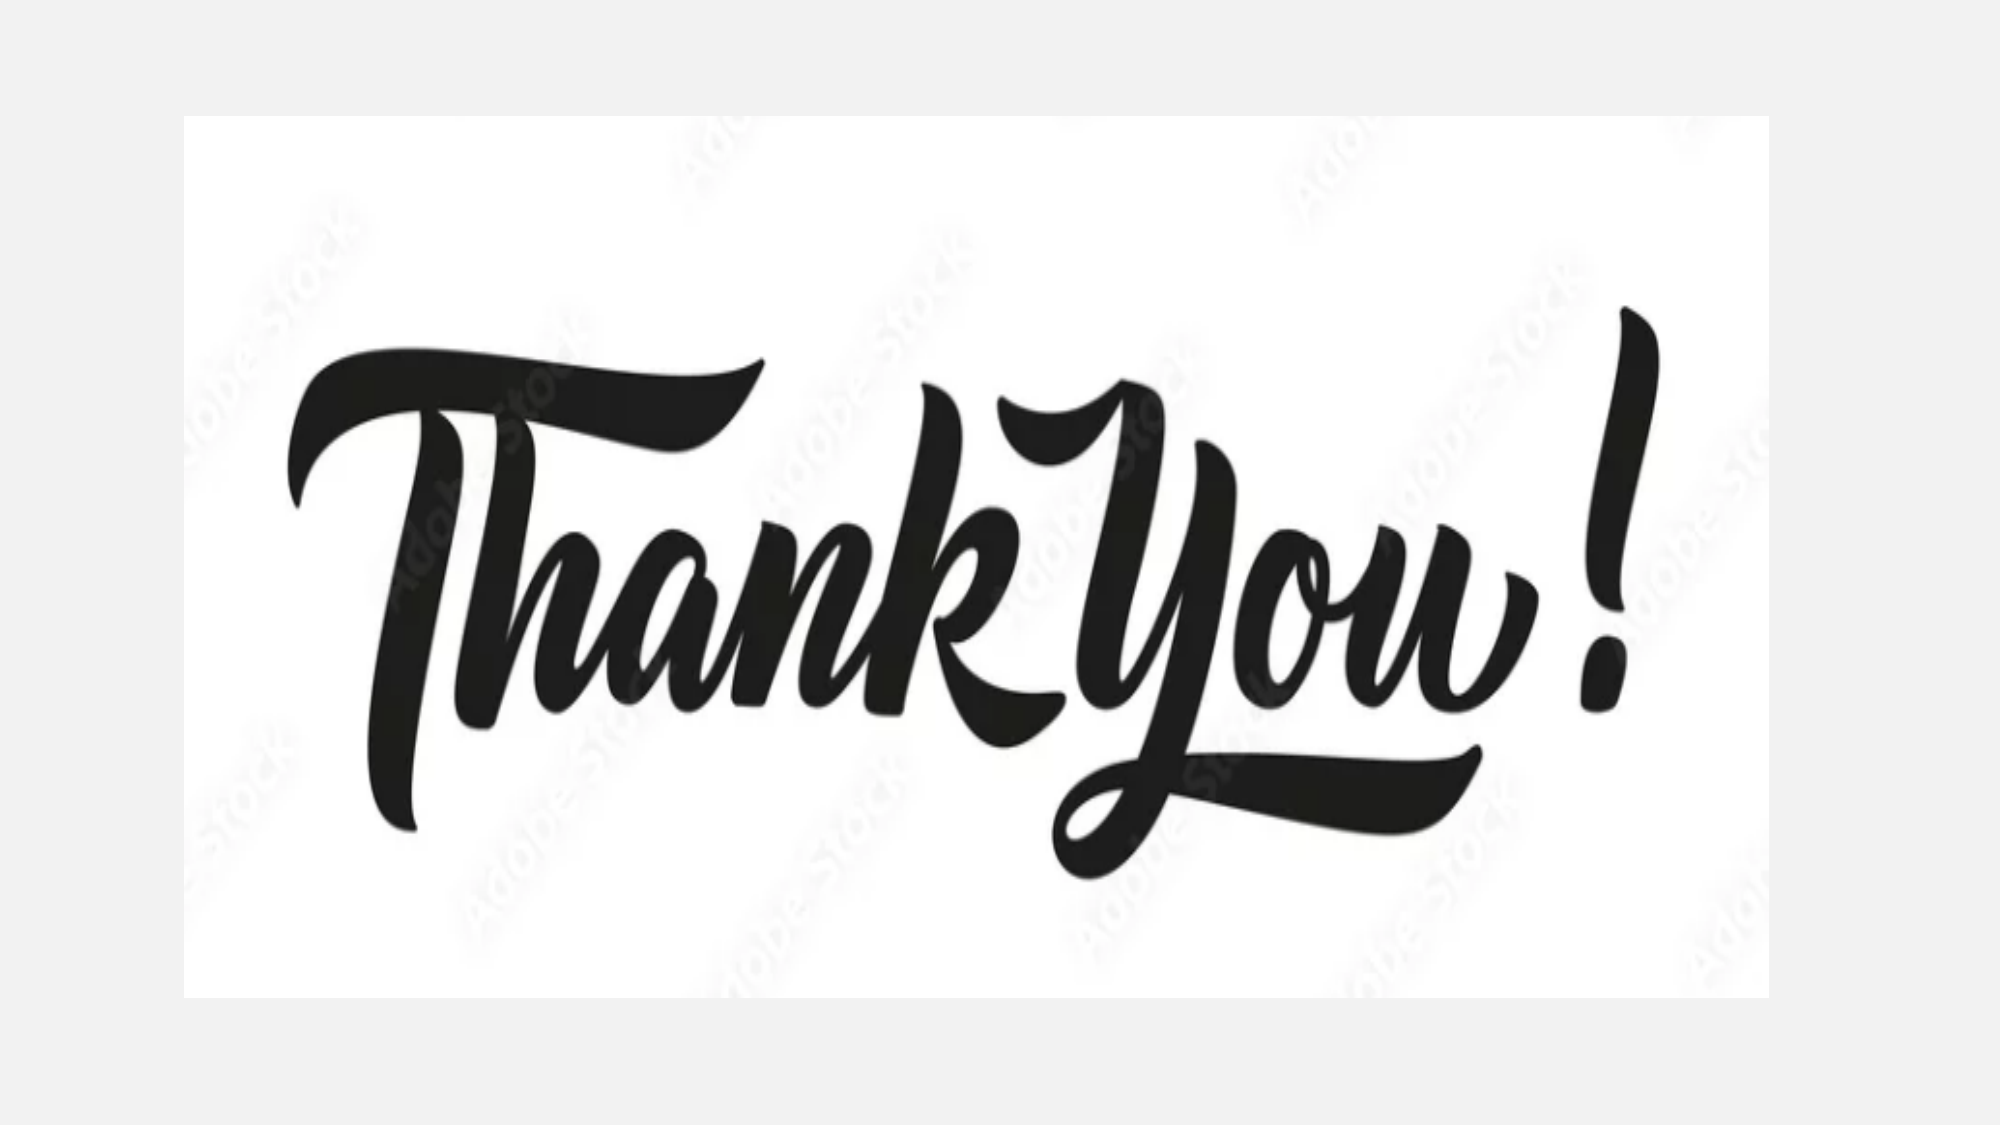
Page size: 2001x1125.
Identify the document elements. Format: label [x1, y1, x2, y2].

picture [184, 116, 1769, 998]
